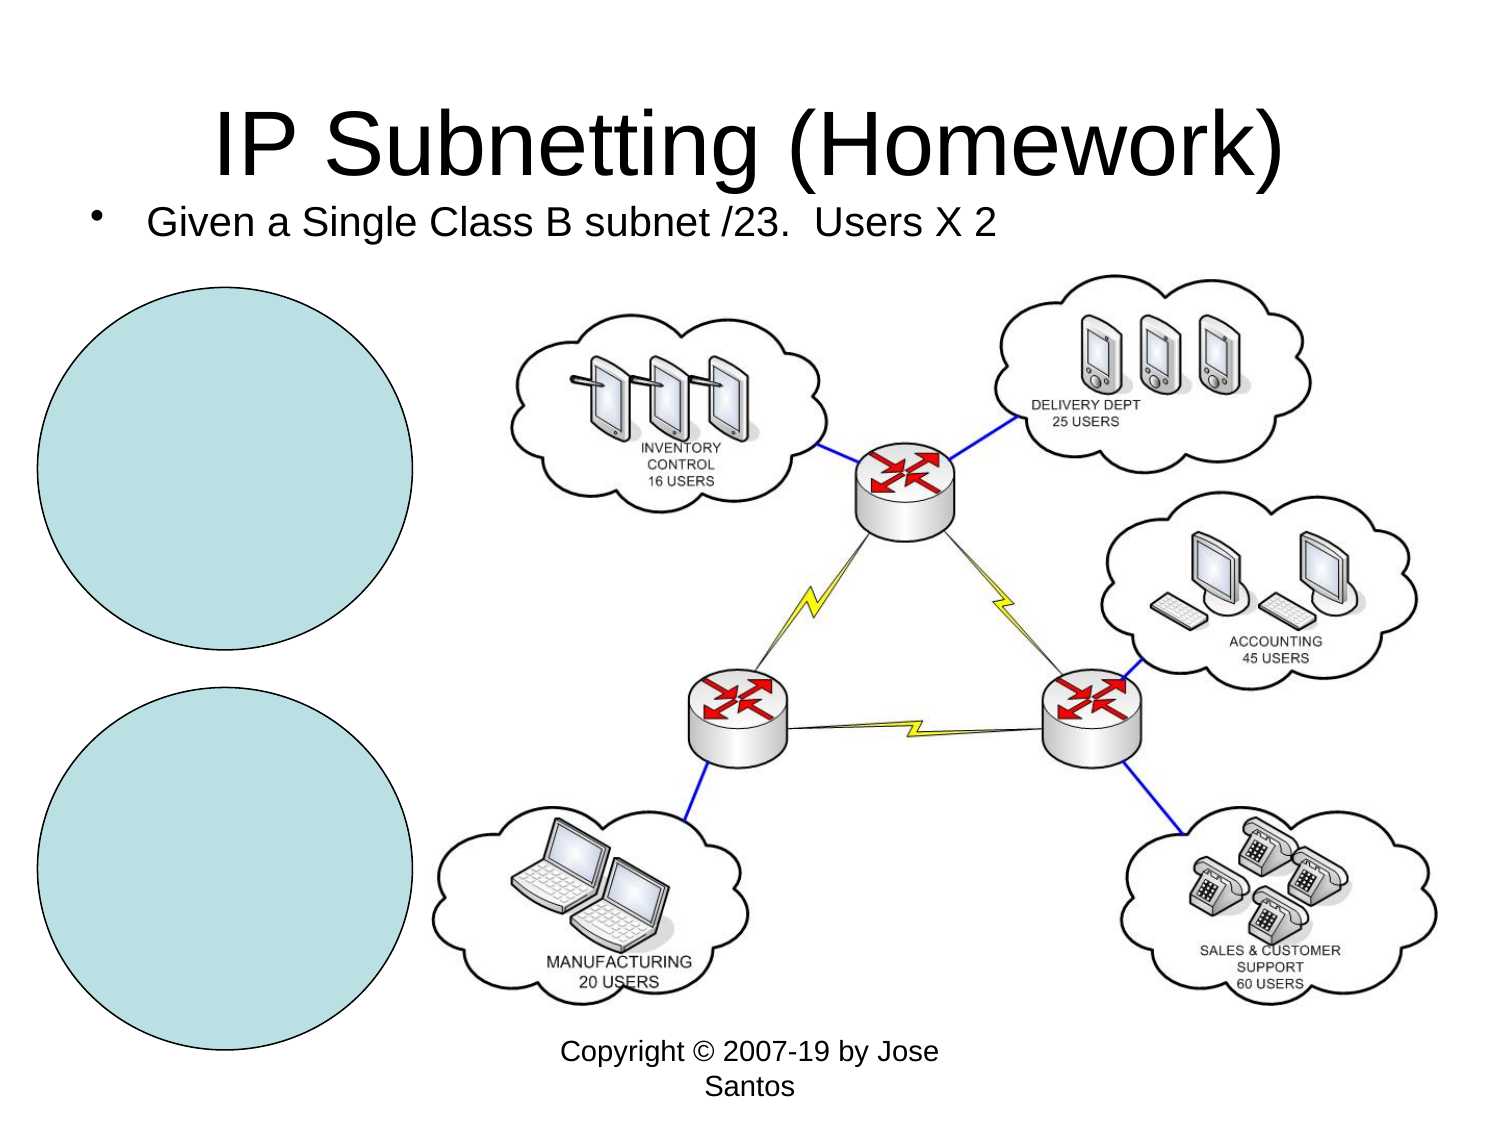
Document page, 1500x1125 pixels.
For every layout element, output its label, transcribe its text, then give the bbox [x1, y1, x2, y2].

list Given a Single Class B subnet /23. Users X 2 [75, 187, 1425, 930]
text_box [37, 687, 413, 1050]
title IP Subnetting (Homework) [75, 45, 1425, 187]
footer Copyright © 2007-19 by Jose Santos [512, 1024, 988, 1103]
picture [431, 274, 1438, 1006]
text_box [37, 287, 413, 650]
